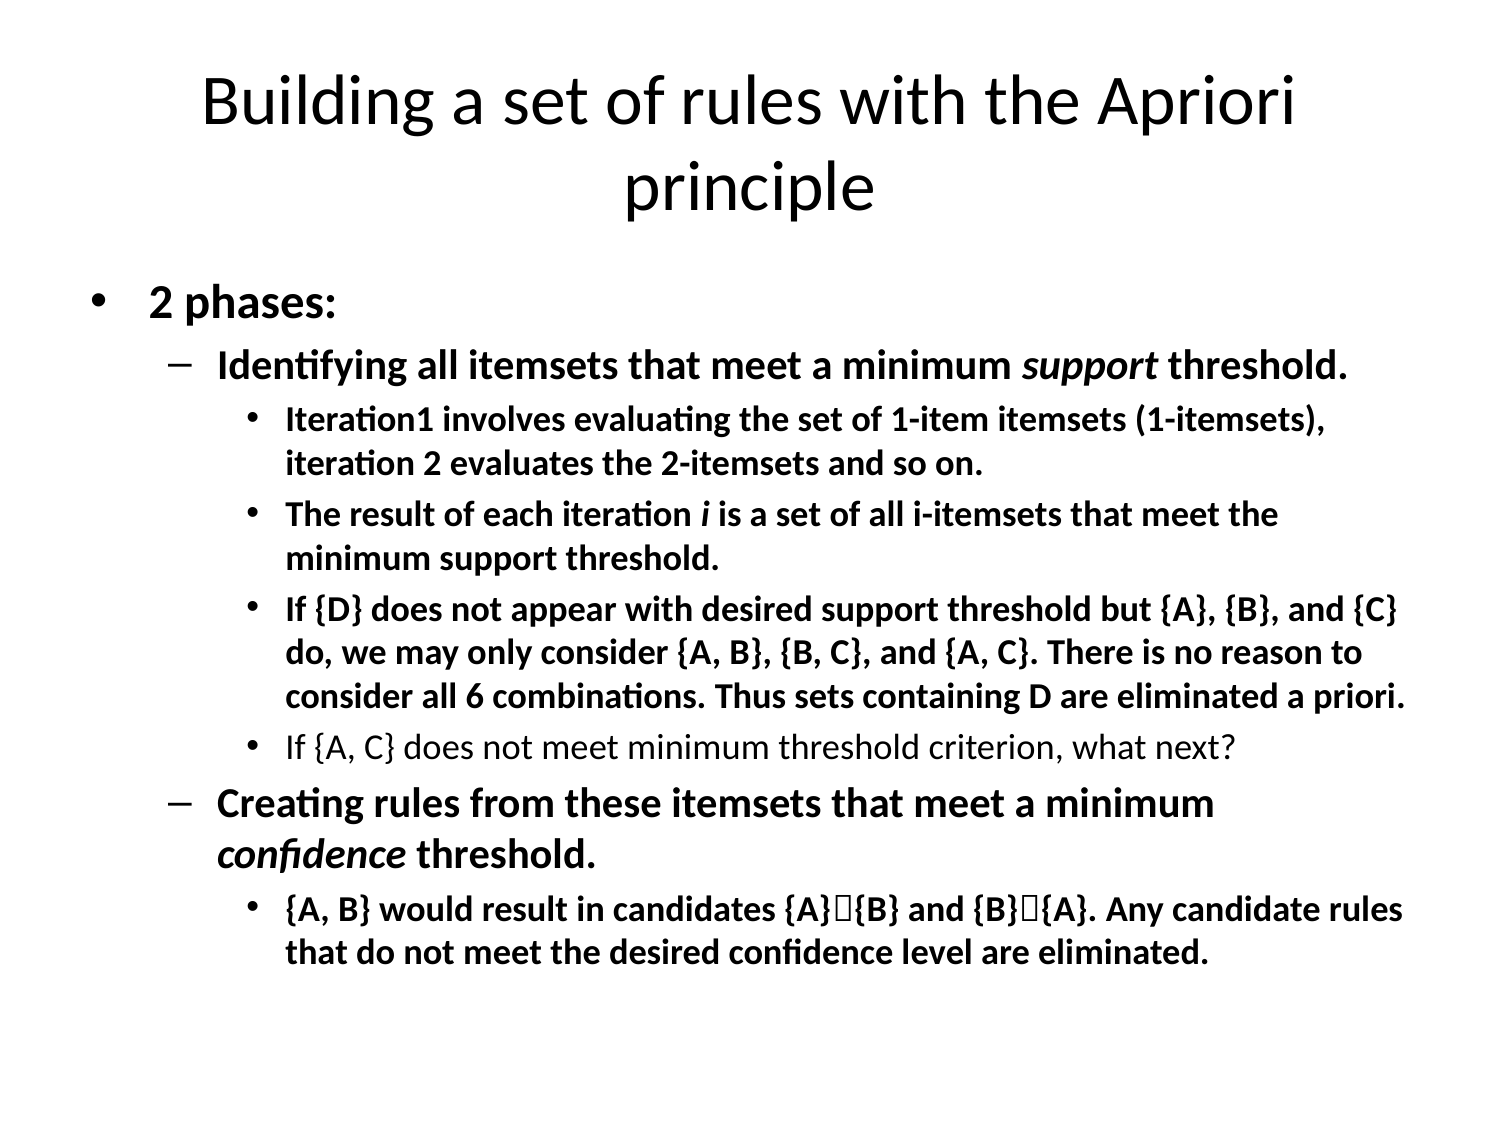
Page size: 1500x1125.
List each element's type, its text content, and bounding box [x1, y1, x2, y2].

list 2 phases: Identifying all itemsets that meet a minimum support threshold. Iteration1 involves evaluating the set of 1-item itemsets (1-itemsets), iteration 2 evaluates the 2-itemsets and so on. The result of each iteration i is a set of all i-itemsets that meet the minimum support threshold. If {D} does not appear with desired support threshold but {A}, {B}, and {C} do, we may only consider {A, B}, {B, C}, and {A, C}. There is no reason to consider all 6 combinations. Thus sets containing D are eliminated a priori. If {A, C} does not meet minimum threshold criterion, what next? Creating rules from these itemsets that meet a minimum confidence threshold. {A, B} would result in candidates {A}{B} and {B}{A}. Any candidate rules that do not meet the desired confidence level are eliminated. [75, 262, 1425, 1005]
title Building a set of rules with the Apriori principle [75, 45, 1425, 233]
